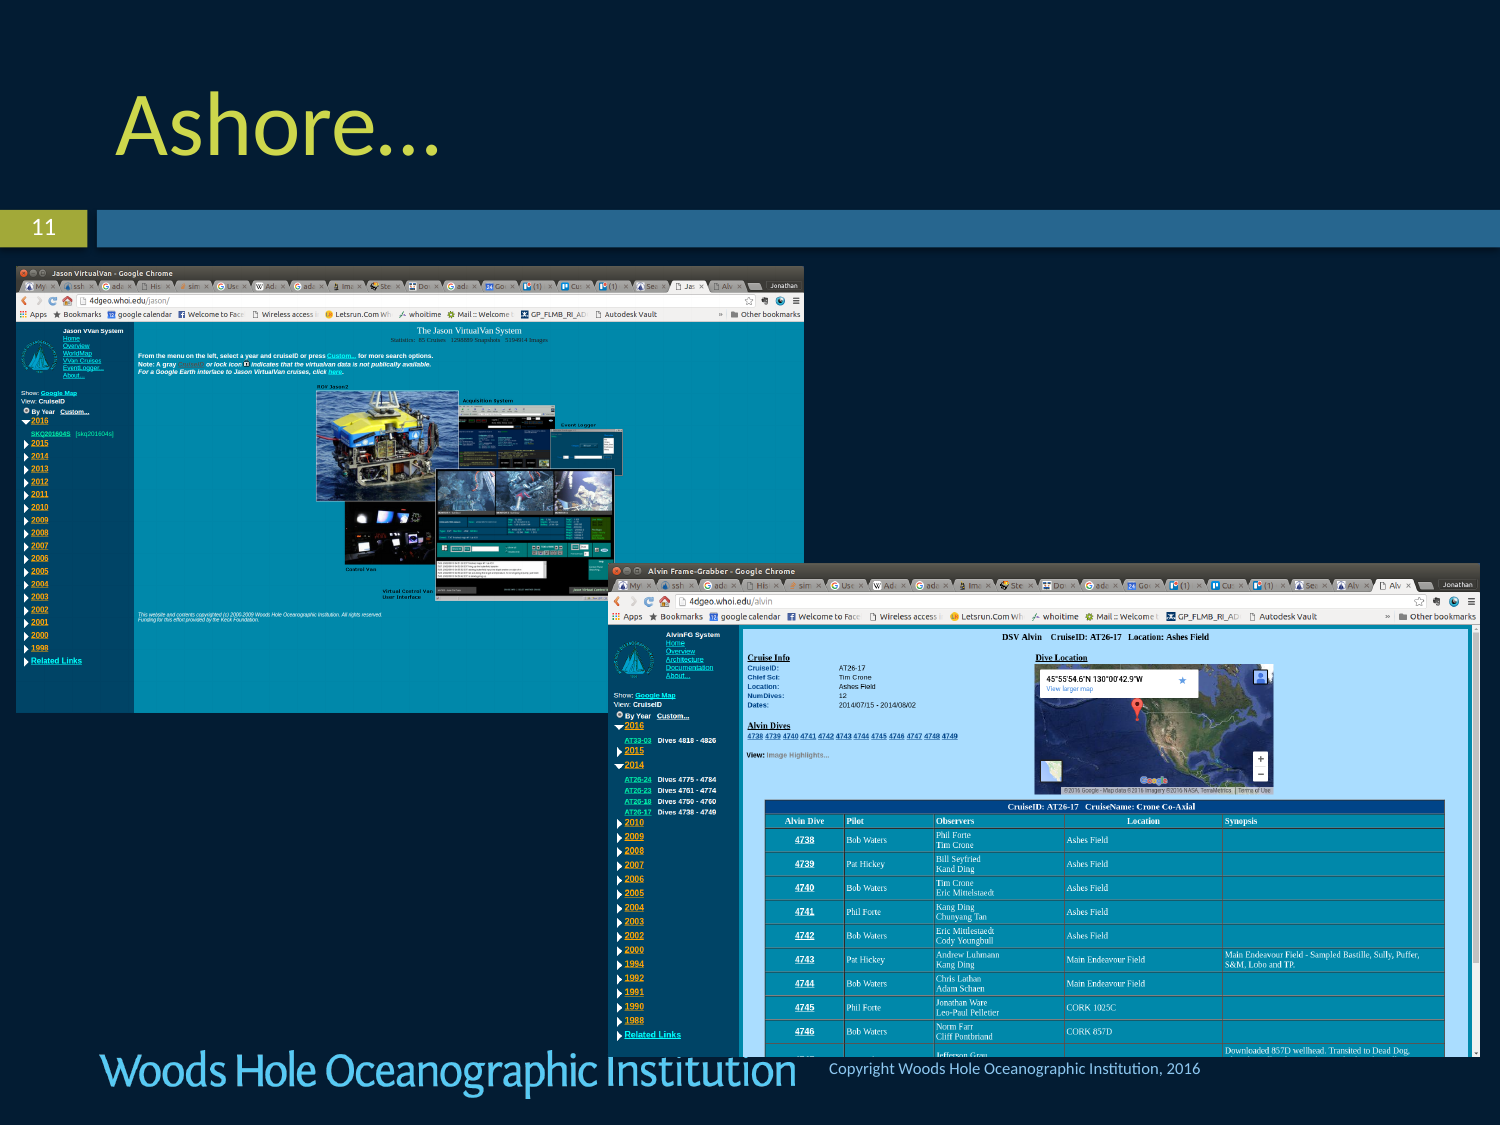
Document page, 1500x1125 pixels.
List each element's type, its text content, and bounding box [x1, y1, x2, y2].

picture [625, 848, 638, 854]
picture [1147, 819, 1159, 823]
picture [626, 1004, 633, 1010]
picture [625, 723, 638, 729]
picture [625, 947, 643, 953]
picture [625, 905, 643, 911]
picture [625, 834, 643, 840]
picture [626, 862, 638, 868]
picture [607, 562, 1481, 1057]
picture [99, 630, 1467, 1099]
picture [658, 810, 675, 814]
picture [626, 1018, 643, 1024]
picture [626, 890, 643, 895]
picture [631, 1004, 643, 1010]
picture [696, 633, 719, 638]
title Ashore… [100, 37, 1439, 201]
picture [626, 876, 643, 882]
picture [625, 919, 638, 925]
picture [626, 762, 634, 768]
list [15, 266, 805, 713]
picture [627, 975, 641, 981]
picture [625, 748, 638, 754]
picture [848, 818, 862, 823]
picture [625, 820, 638, 826]
picture [627, 961, 643, 967]
picture [659, 715, 689, 719]
picture [806, 933, 814, 939]
picture [625, 933, 640, 939]
